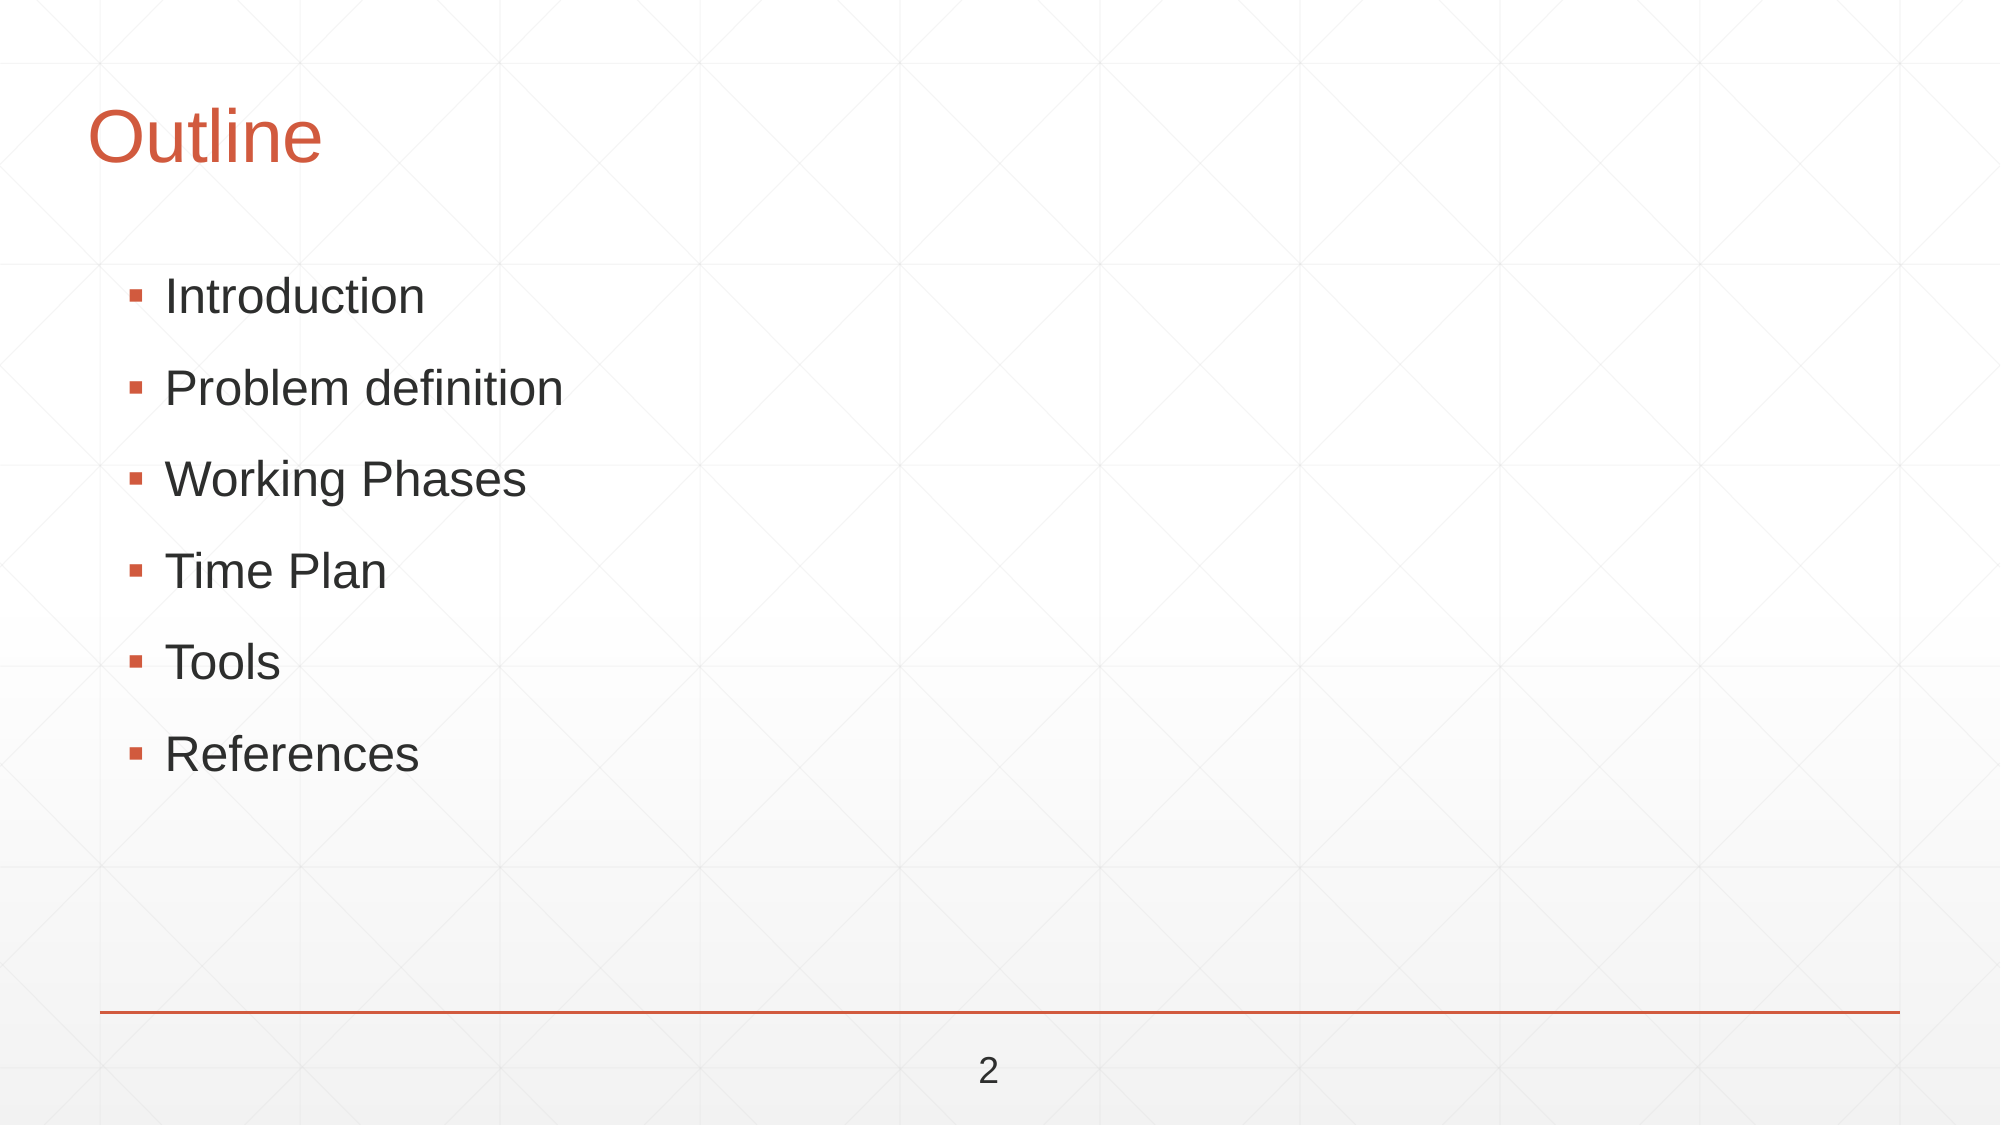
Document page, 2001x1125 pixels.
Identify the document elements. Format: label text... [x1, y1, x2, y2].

list Introduction Problem definition Working Phases Time Plan Tools References [112, 263, 1769, 982]
title Outline [72, 78, 1648, 267]
text_box 2 [963, 1039, 1014, 1099]
